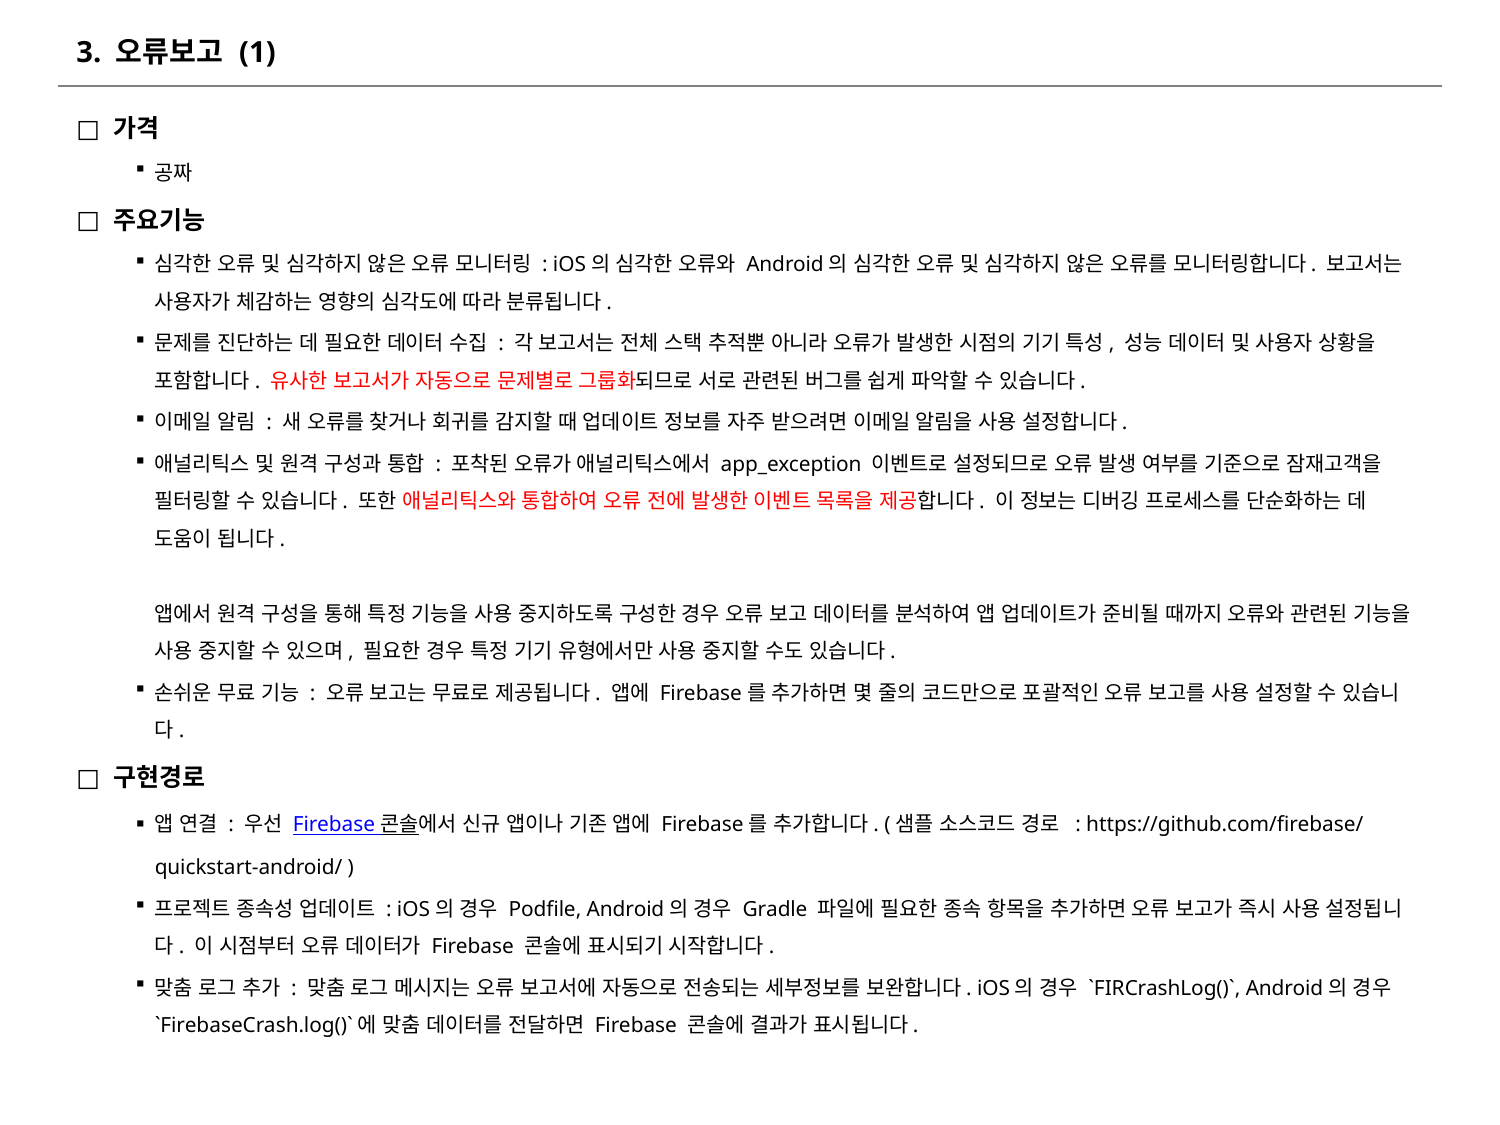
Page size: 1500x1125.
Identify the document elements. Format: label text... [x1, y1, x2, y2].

title 3. 오류보고 (1) [61, 23, 1429, 79]
list 가격 공짜 주요기능 심각한 오류 및 심각하지 않은 오류 모니터링 : iOS의 심각한 오류와 Android의 심각한 오류 및 심각하지 않은 오류를 모니터링합니다. 보고서는 사용자가 체감하는 영향의 심각도에 따라 분류됩니다. 문제를 진단하는 데 필요한 데이터 수집 : 각 보고서는 전체 스택 추적뿐 아니라 오류가 발생한 시점의 기기 특성, 성능 데이터 및 사용자 상황을 포함합니다. 유사한 보고서가 자동으로 문제별로 그룹화되므로 서로 관련된 버그를 쉽게 파악할 수 있습니다. 이메일 알림 : 새 오류를 찾거나 회귀를 감지할 때 업데이트 정보를 자주 받으려면 이메일 알림을 사용 설정합니다. 애널리틱스 및 원격 구성과 통합 : 포착된 오류가 애널리틱스에서 app_exception 이벤트로 설정되므로 오류 발생 여부를 기준으로 잠재고객을 필터링할 수 있습니다. 또한 애널리틱스와 통합하여 오류 전에 발생한 이벤트 목록을 제공합니다. 이 정보는 디버깅 프로세스를 단순화하는 데 도움이 됩니다. 앱에서 원격 구성을 통해 특정 기능을 사용 중지하도록 구성한 경우 오류 보고 데이터를 분석하여 앱 업데이트가 준비될 때까지 오류와 관련된 기능을 사용 중지할 수 있으며, 필요한 경우 특정 기기 유형에서만 사용 중지할 수도 있습니다. 손쉬운 무료 기능 : 오류 보고는 무료로 제공됩니다. 앱에 Firebase를 추가하면 몇 줄의 코드만으로 포괄적인 오류 보고를 사용 설정할 수 있습니다. 구현경로 앱 연결 : 우선 Firebase 콘솔에서 신규 앱이나 기존 앱에 Firebase를 추가합니다. (샘플 소스코드 경로 : https://github.com/firebase/quickstart-android/ ) 프로젝트 종속성 업데이트 : iOS의 경우 Podfile, Android의 경우 Gradle 파일에 필요한 종속 항목을 추가하면 오류 보고가 즉시 사용 설정됩니다. 이 시점부터 오류 데이터가 Firebase 콘솔에 표시되기 시작합니다. 맞춤 로그 추가 : 맞춤 로그 메시지는 오류 보고서에 자동으로 전송되는 세부정보를 보완합니다. iOS의 경우 `FIRCrashLog()`, Android의 경우 `FirebaseCrash.log()`에 맞춤 데이터를 전달하면 Firebase 콘솔에 결과가 표시됩니다. [61, 90, 1444, 1012]
